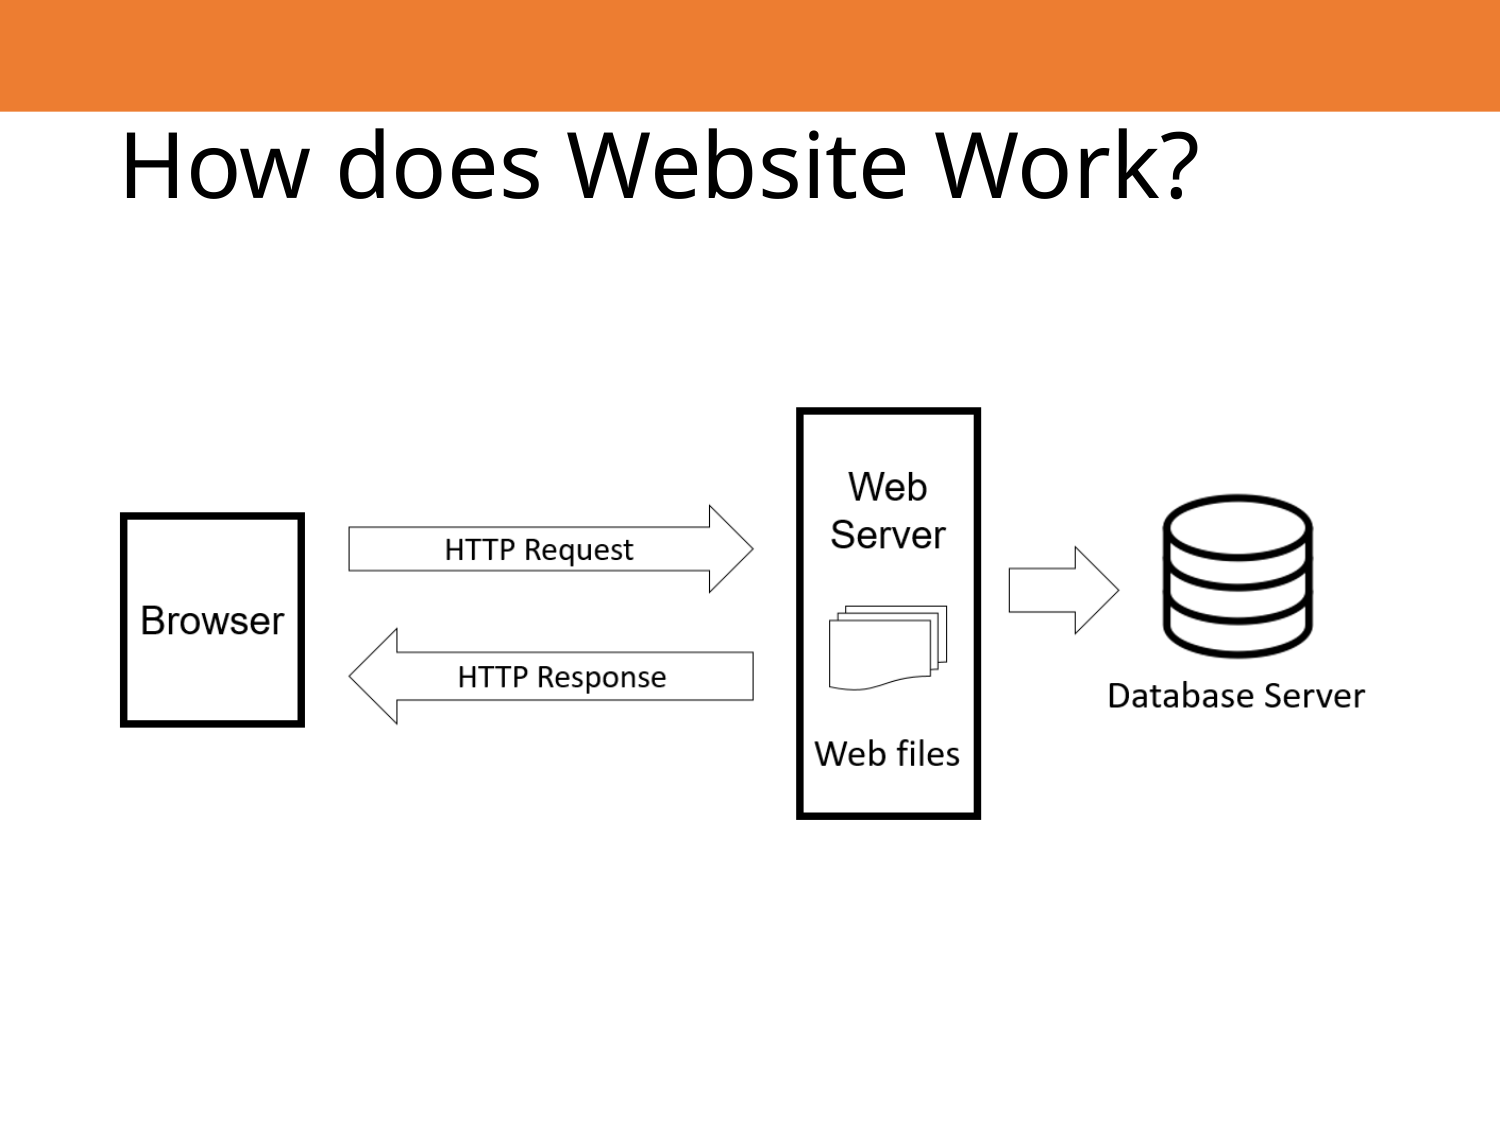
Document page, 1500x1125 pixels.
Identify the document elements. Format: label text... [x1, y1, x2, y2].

title How does Website Work? [103, 59, 1397, 278]
picture [103, 385, 1382, 838]
